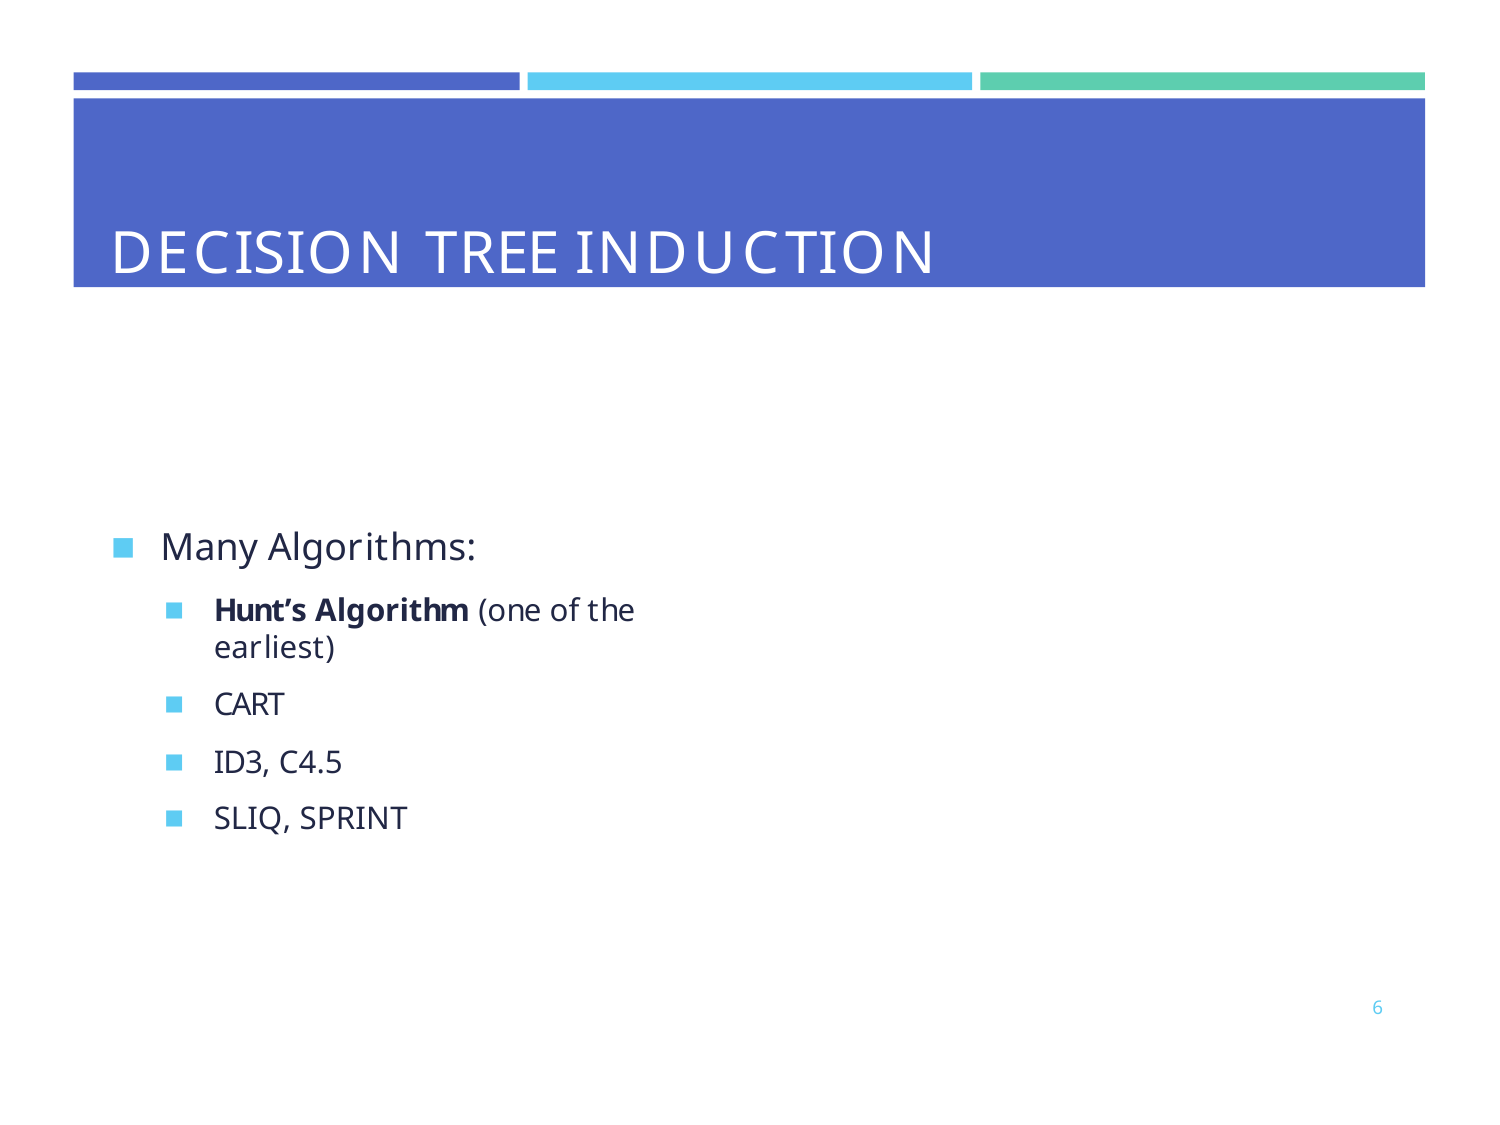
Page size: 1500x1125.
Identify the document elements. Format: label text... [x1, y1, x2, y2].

slide_number 6 [1365, 995, 1398, 1125]
title DECISION TREE INDUCTION [73, 98, 1426, 288]
text_box Many Algorithms: Hunt’s Algorithm (one of the earliest) CART ID3, C4.5 SLIQ, SPRINT [108, 495, 728, 836]
